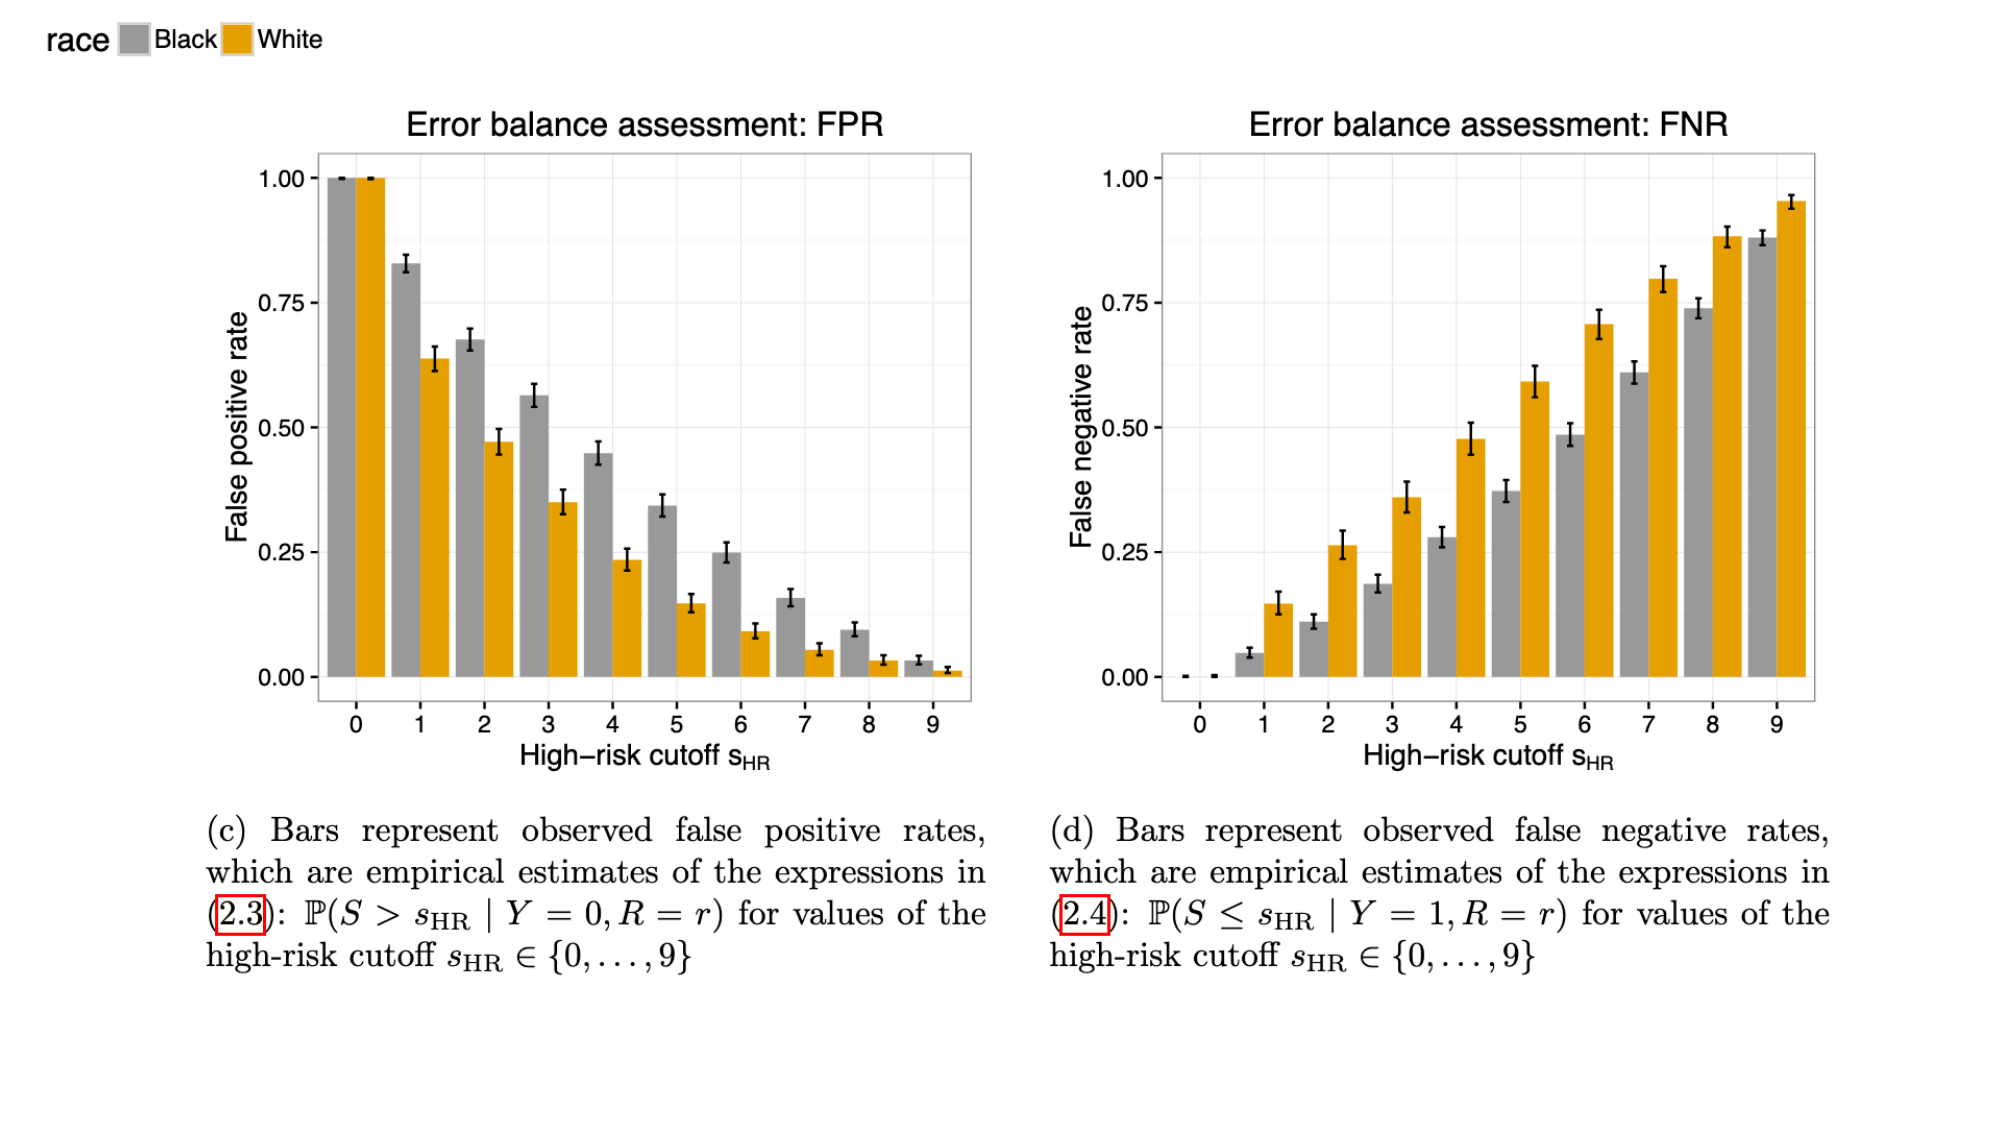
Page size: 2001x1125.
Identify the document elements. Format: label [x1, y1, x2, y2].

picture [8, 4, 355, 72]
picture [164, 90, 1836, 1012]
